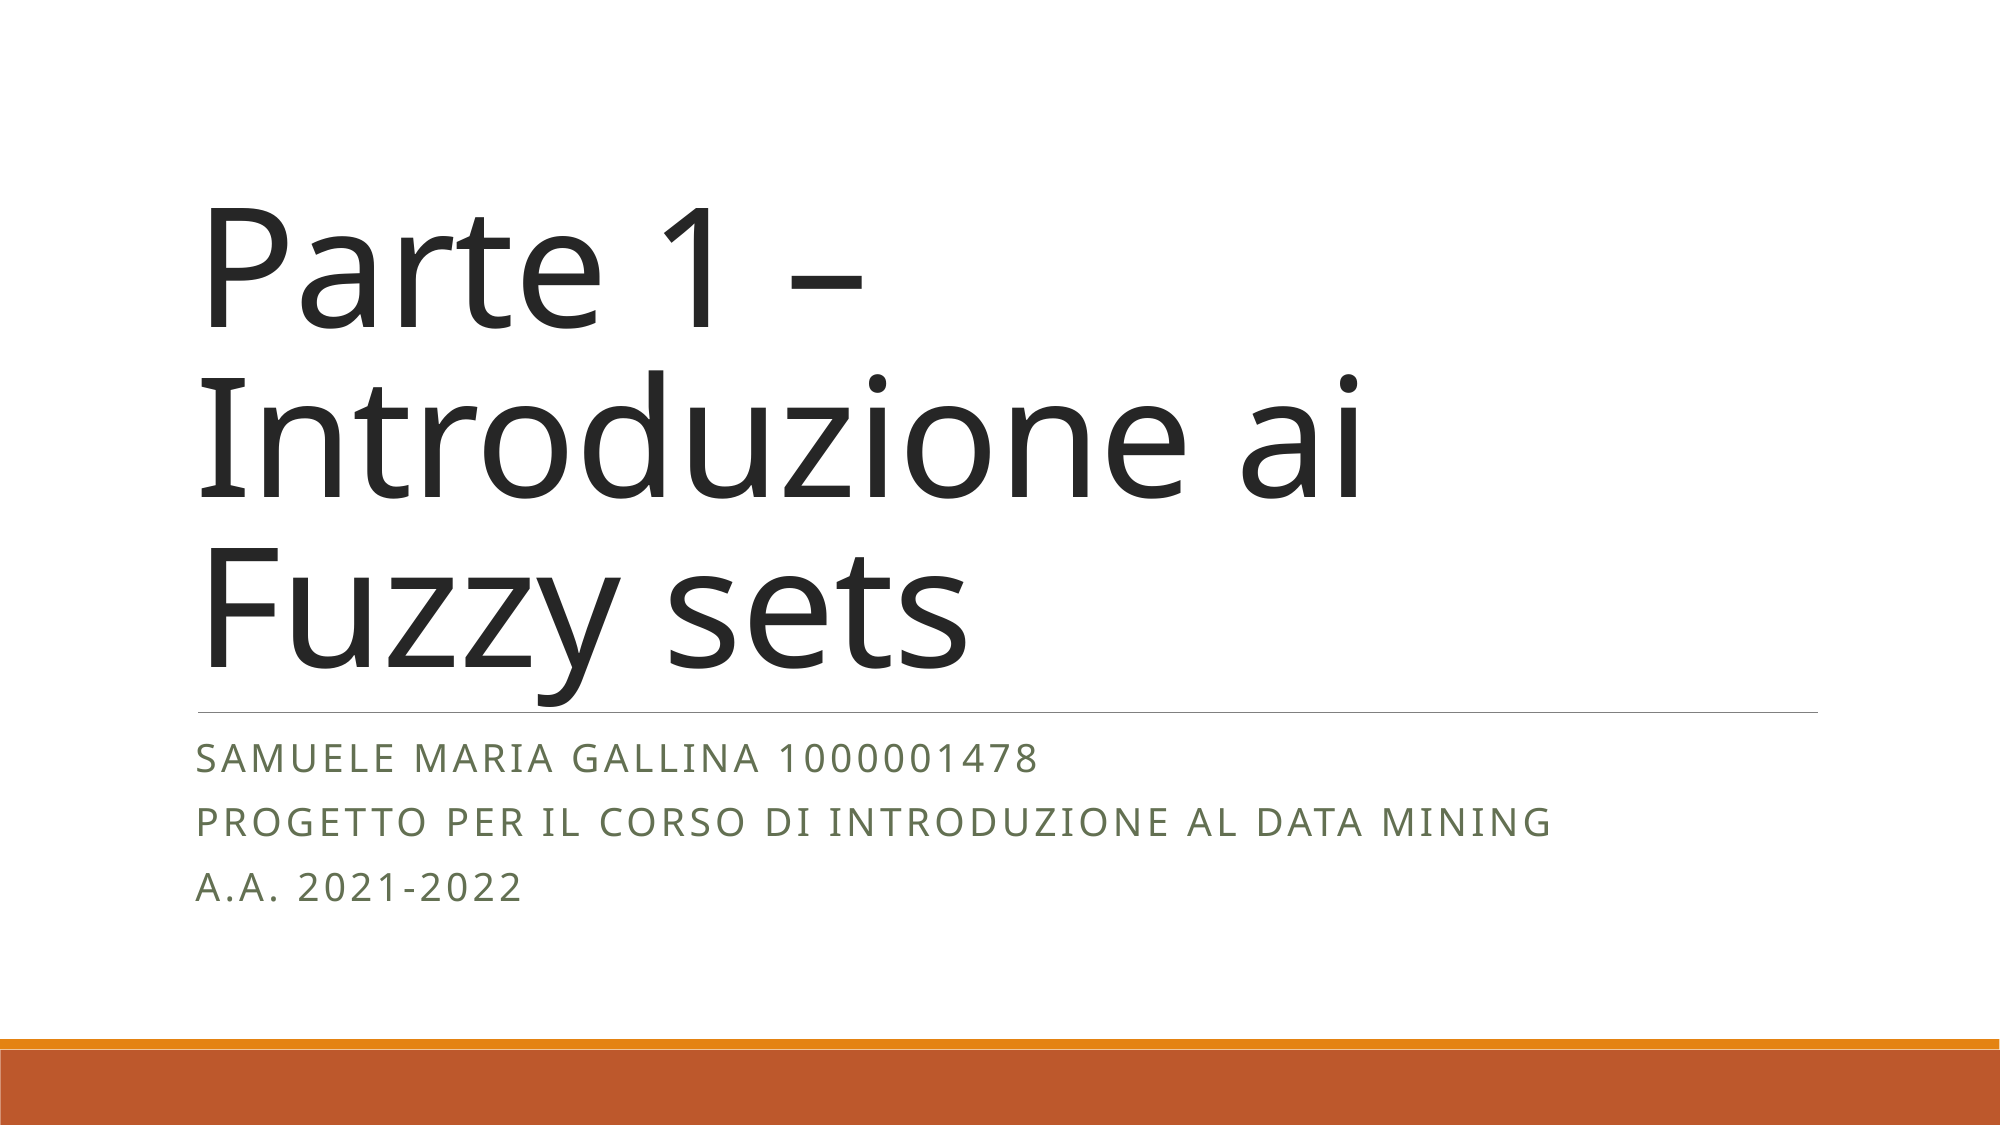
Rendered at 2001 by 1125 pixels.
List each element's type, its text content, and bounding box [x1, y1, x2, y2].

title Parte 1 – Introduzione ai Fuzzy sets [180, 124, 1830, 710]
subtitle SAMUELE MARIA GALLINA 1000001478 PROGETTO PER IL Corso di Introduzione AL DATA MINING A.A. 2021-2022 [180, 730, 1831, 919]
